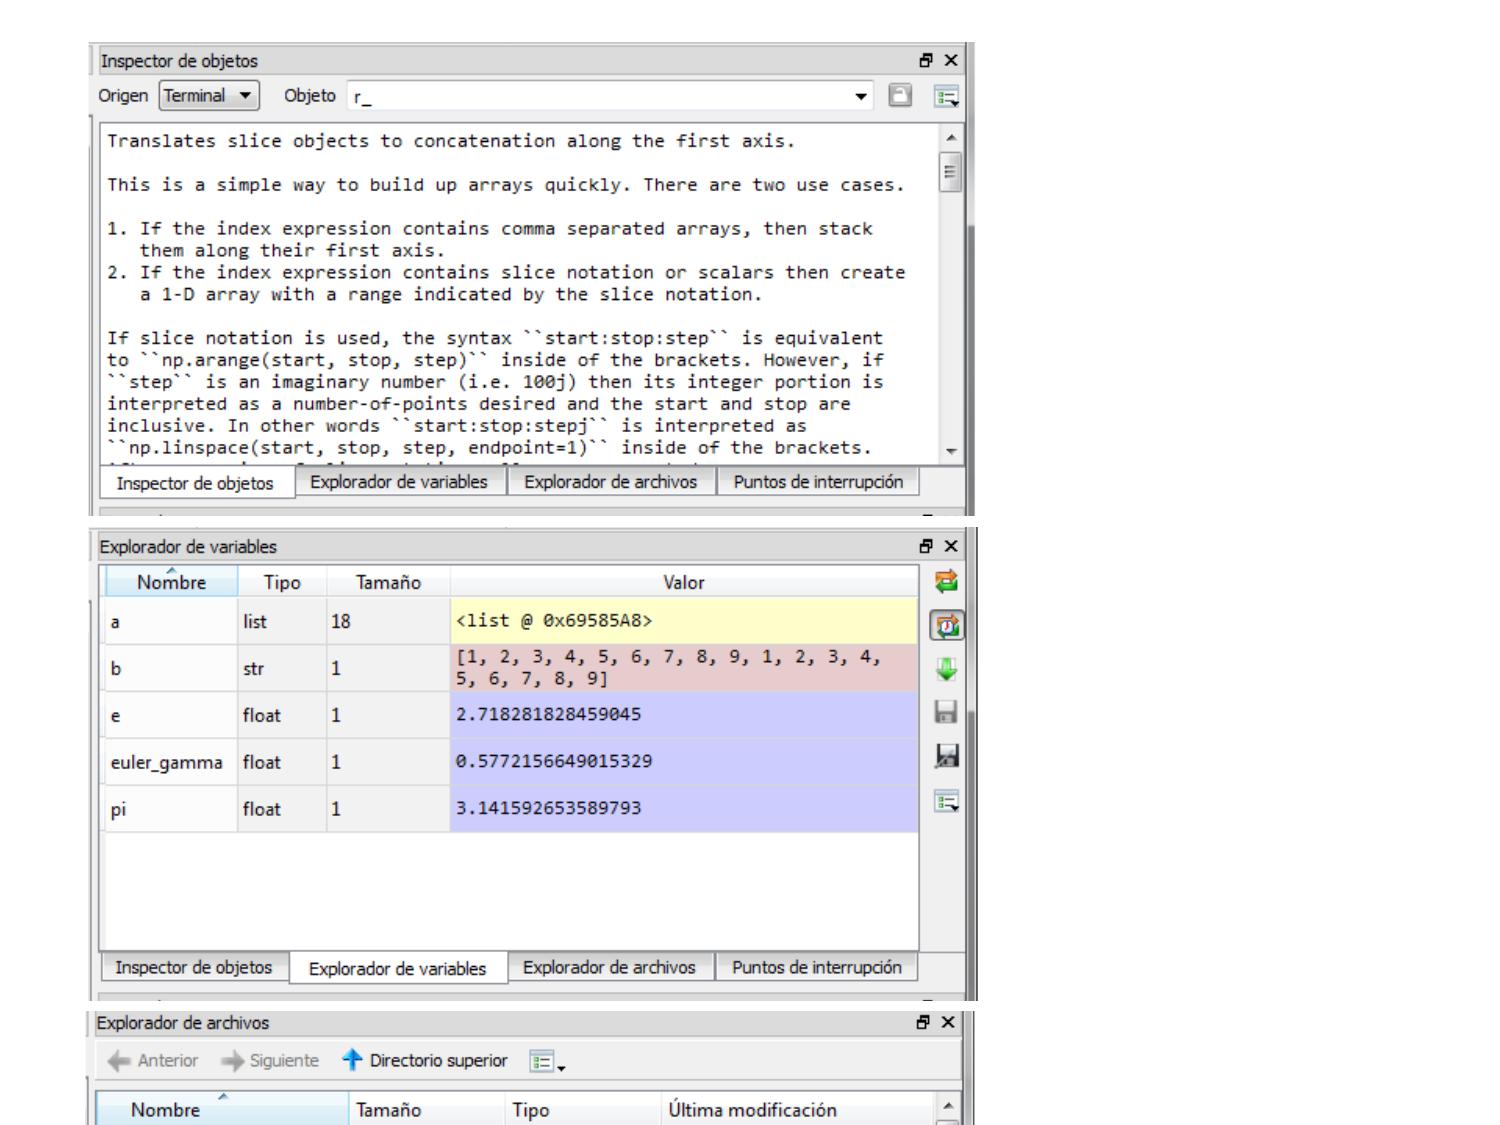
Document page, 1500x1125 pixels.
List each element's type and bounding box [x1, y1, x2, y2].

text_box [85, 42, 978, 1125]
